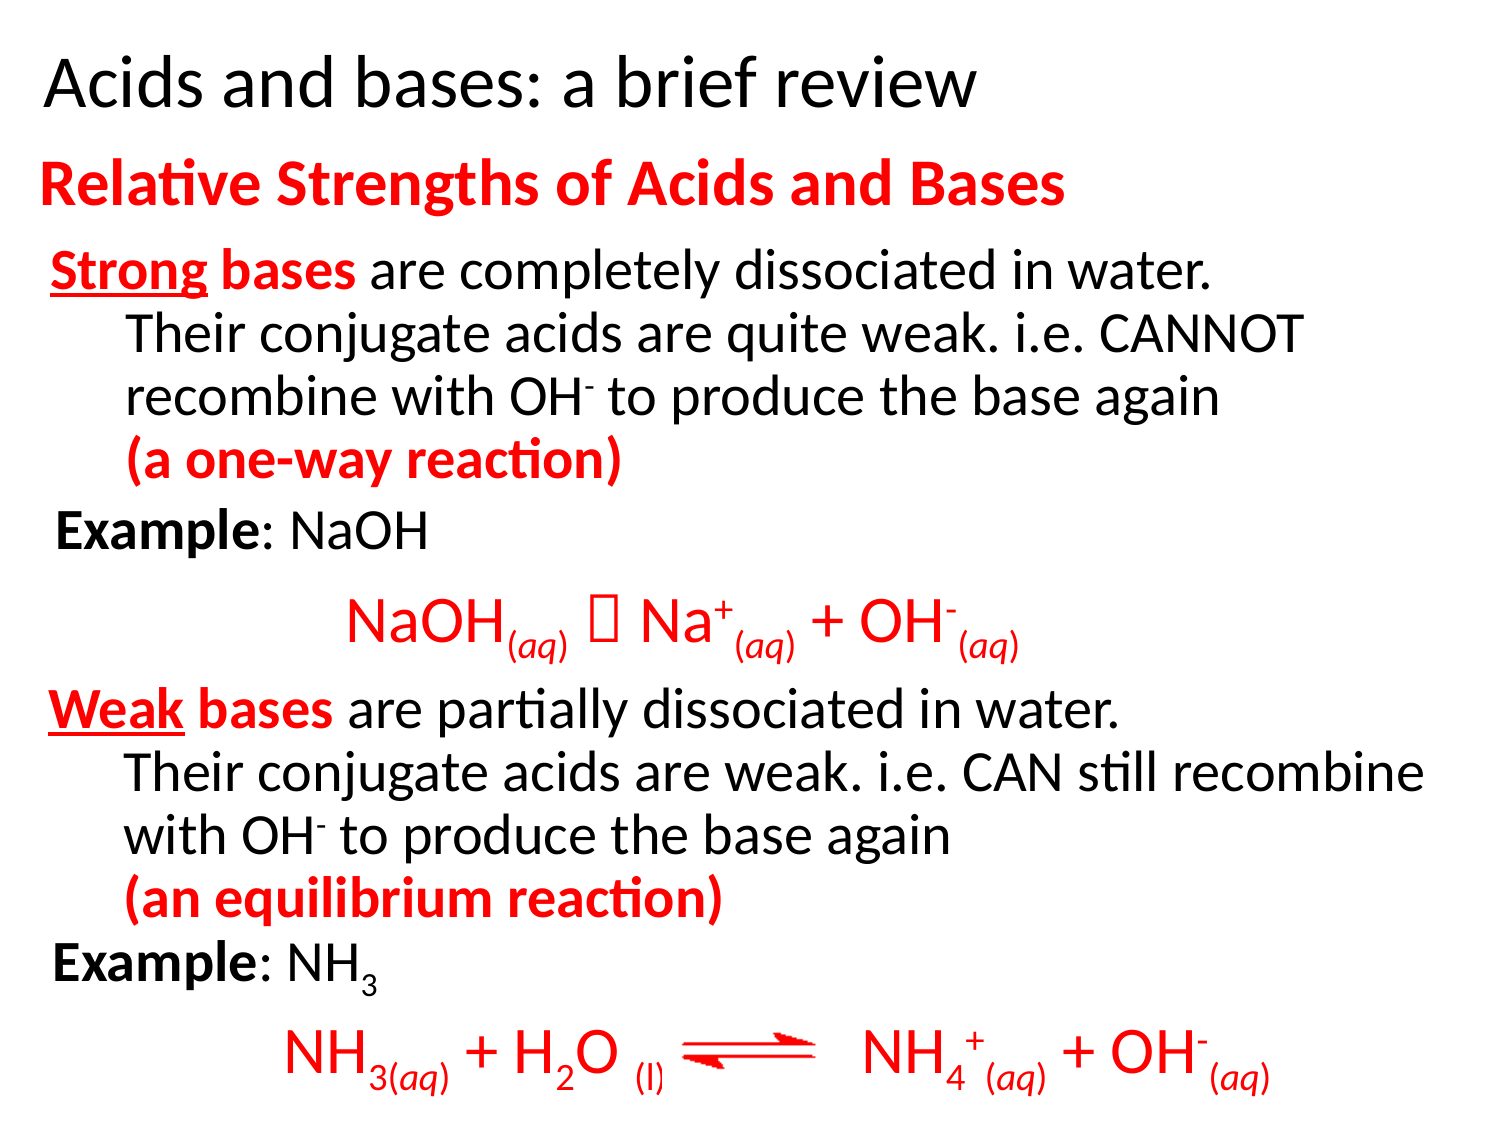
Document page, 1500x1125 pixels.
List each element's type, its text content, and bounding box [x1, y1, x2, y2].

text_box Example: NaOH [40, 484, 445, 569]
text_box Relative Strengths of Acids and Bases [24, 131, 1274, 227]
text_box Acids and bases: a brief review [28, 24, 994, 130]
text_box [237, 999, 1318, 1096]
text_box Strong bases are completely dissociated in water. Their conjugate acids are quite weak. i.e. CANNOT recombine with OH- to produce the base again (a one-way reaction) [35, 231, 1461, 499]
text_box Weak bases are partially dissociated in water. Their conjugate acids are weak. i.e. CAN still recombine with OH- to produce the base again (an equilibrium reaction) [33, 670, 1459, 938]
text_box Example: NH3 [38, 915, 393, 1011]
text_box NaOH(aq)  Na+(aq) + OH-(aq) [330, 568, 1036, 670]
